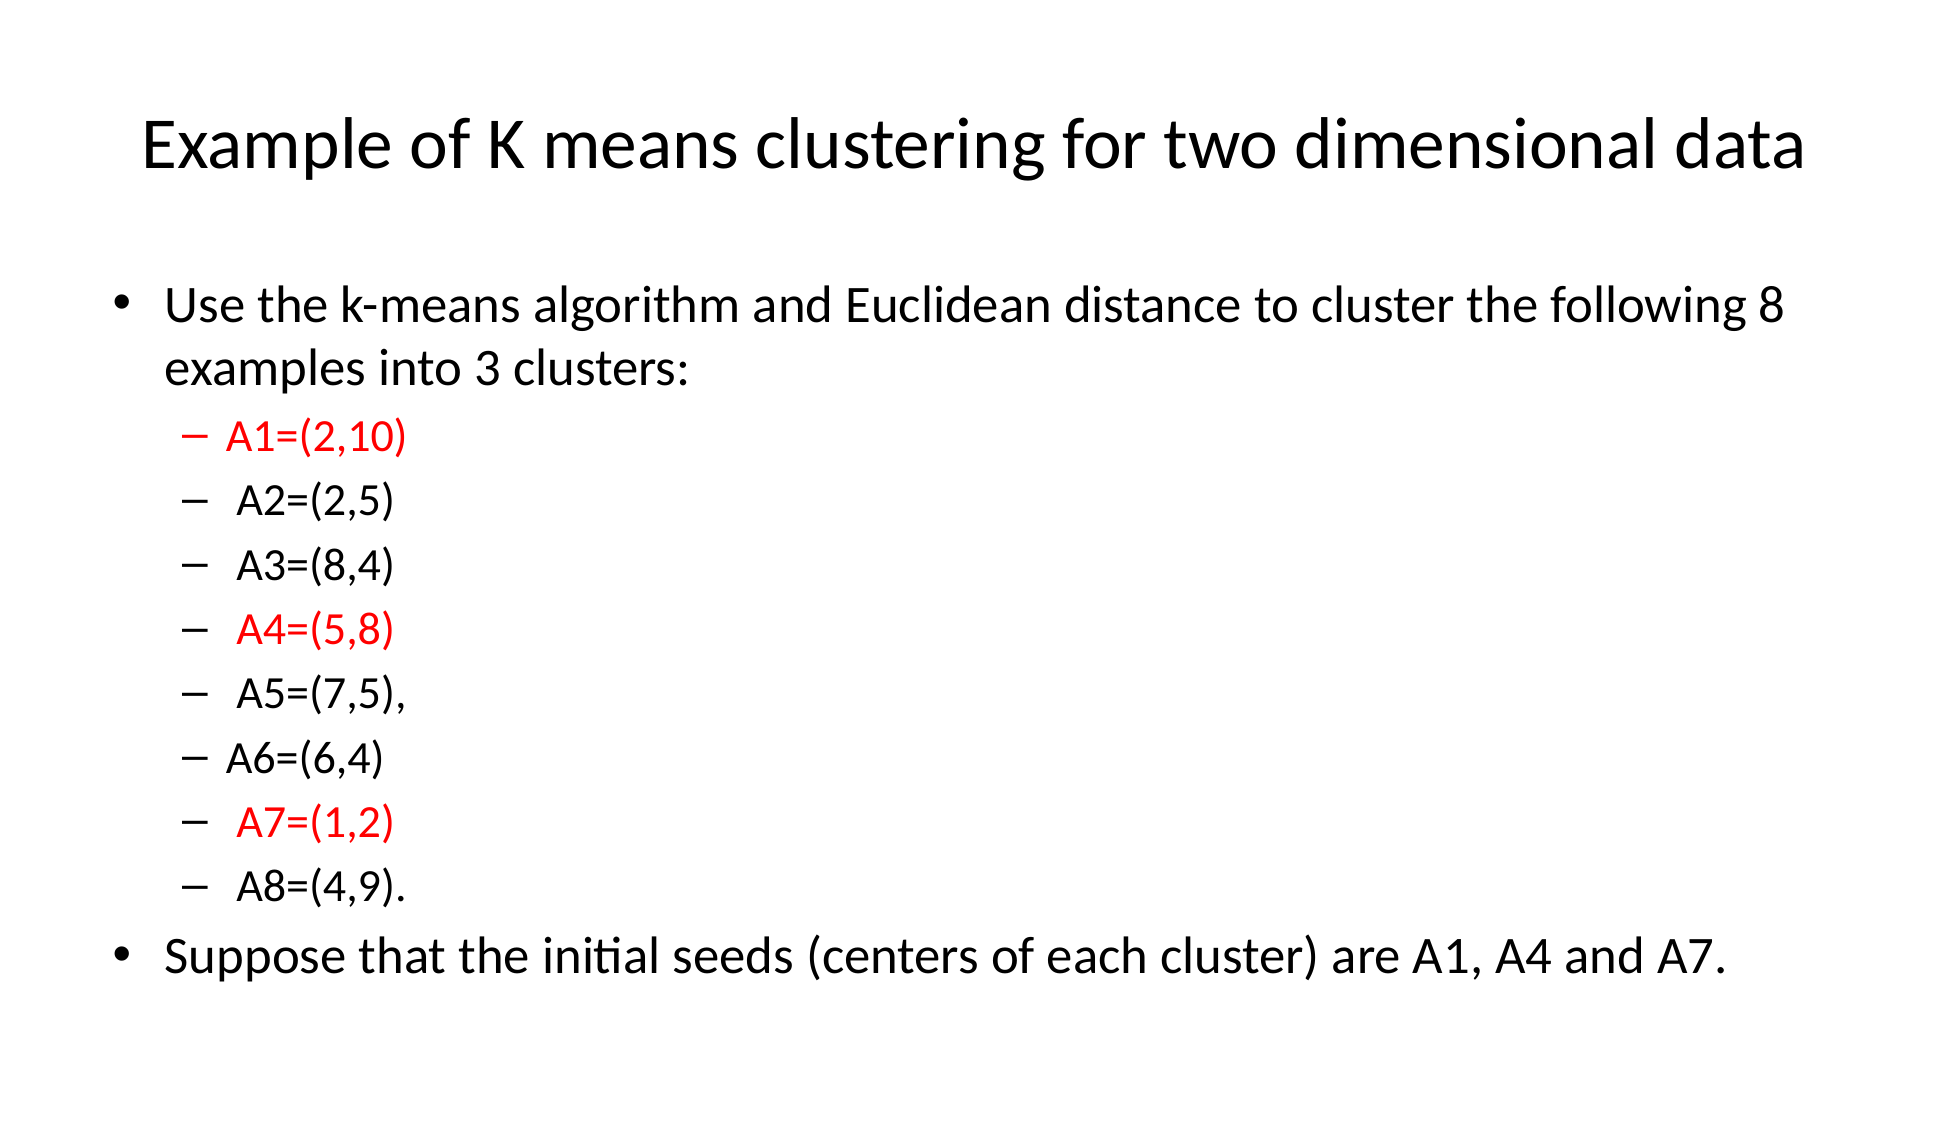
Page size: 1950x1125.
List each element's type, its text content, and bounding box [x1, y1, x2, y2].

title Example of K means clustering for two dimensional data [97, 45, 1853, 233]
list Use the k-means algorithm and Euclidean distance to cluster the following 8 examples into 3 clusters: A1=(2,10) A2=(2,5) A3=(8,4) A4=(5,8) A5=(7,5), A6=(6,4) A7=(1,2) A8=(4,9). Suppose that the initial seeds (centers of each cluster) are A1, A4 and A7. [97, 262, 1853, 1005]
